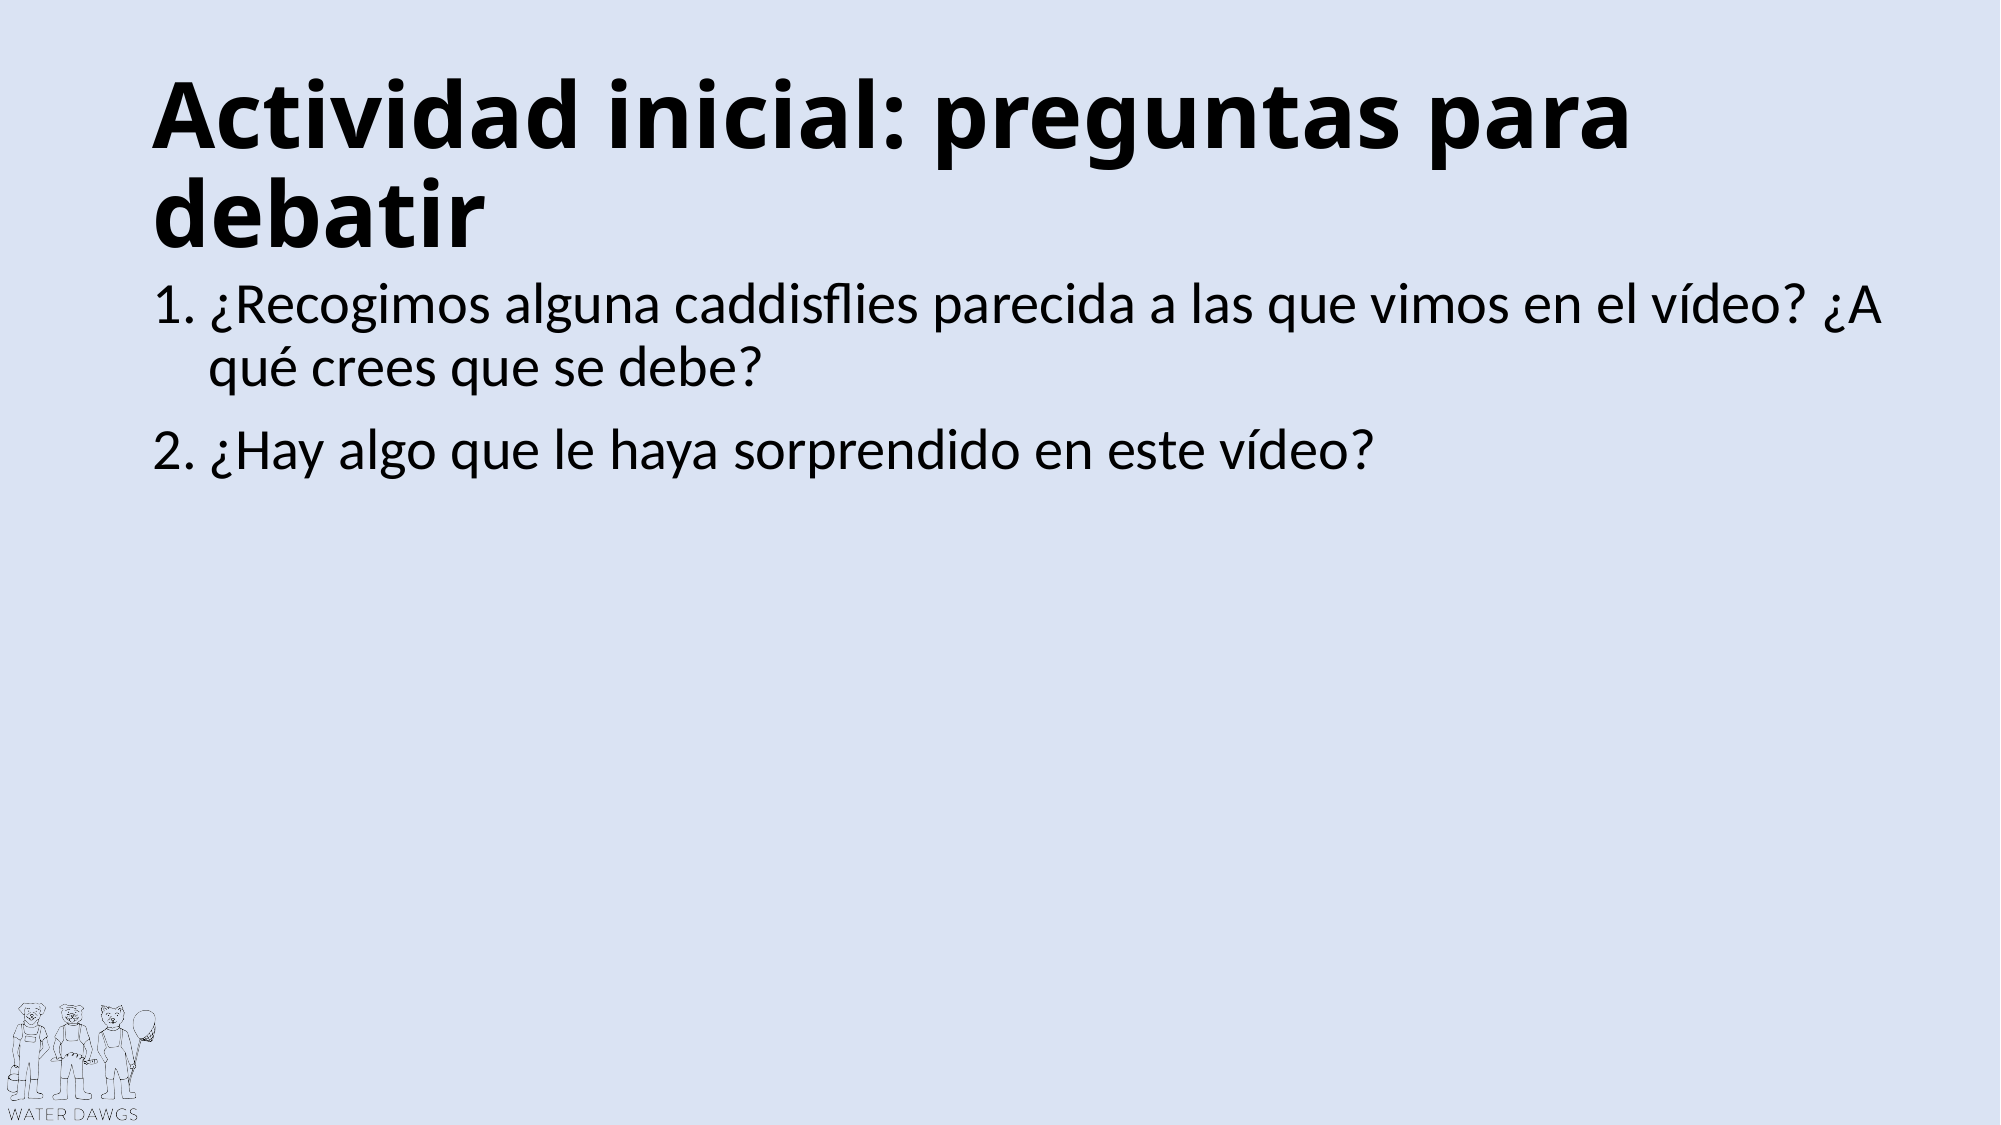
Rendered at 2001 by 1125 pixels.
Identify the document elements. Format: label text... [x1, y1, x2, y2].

list ¿Recogimos alguna caddisflies parecida a las que vimos en el vídeo? ¿A qué crees que se debe? ¿Hay algo que le haya sorprendido en este vídeo? [137, 265, 1912, 980]
picture [0, 967, 172, 1125]
title Actividad inicial: preguntas para debatir [137, 59, 1863, 278]
